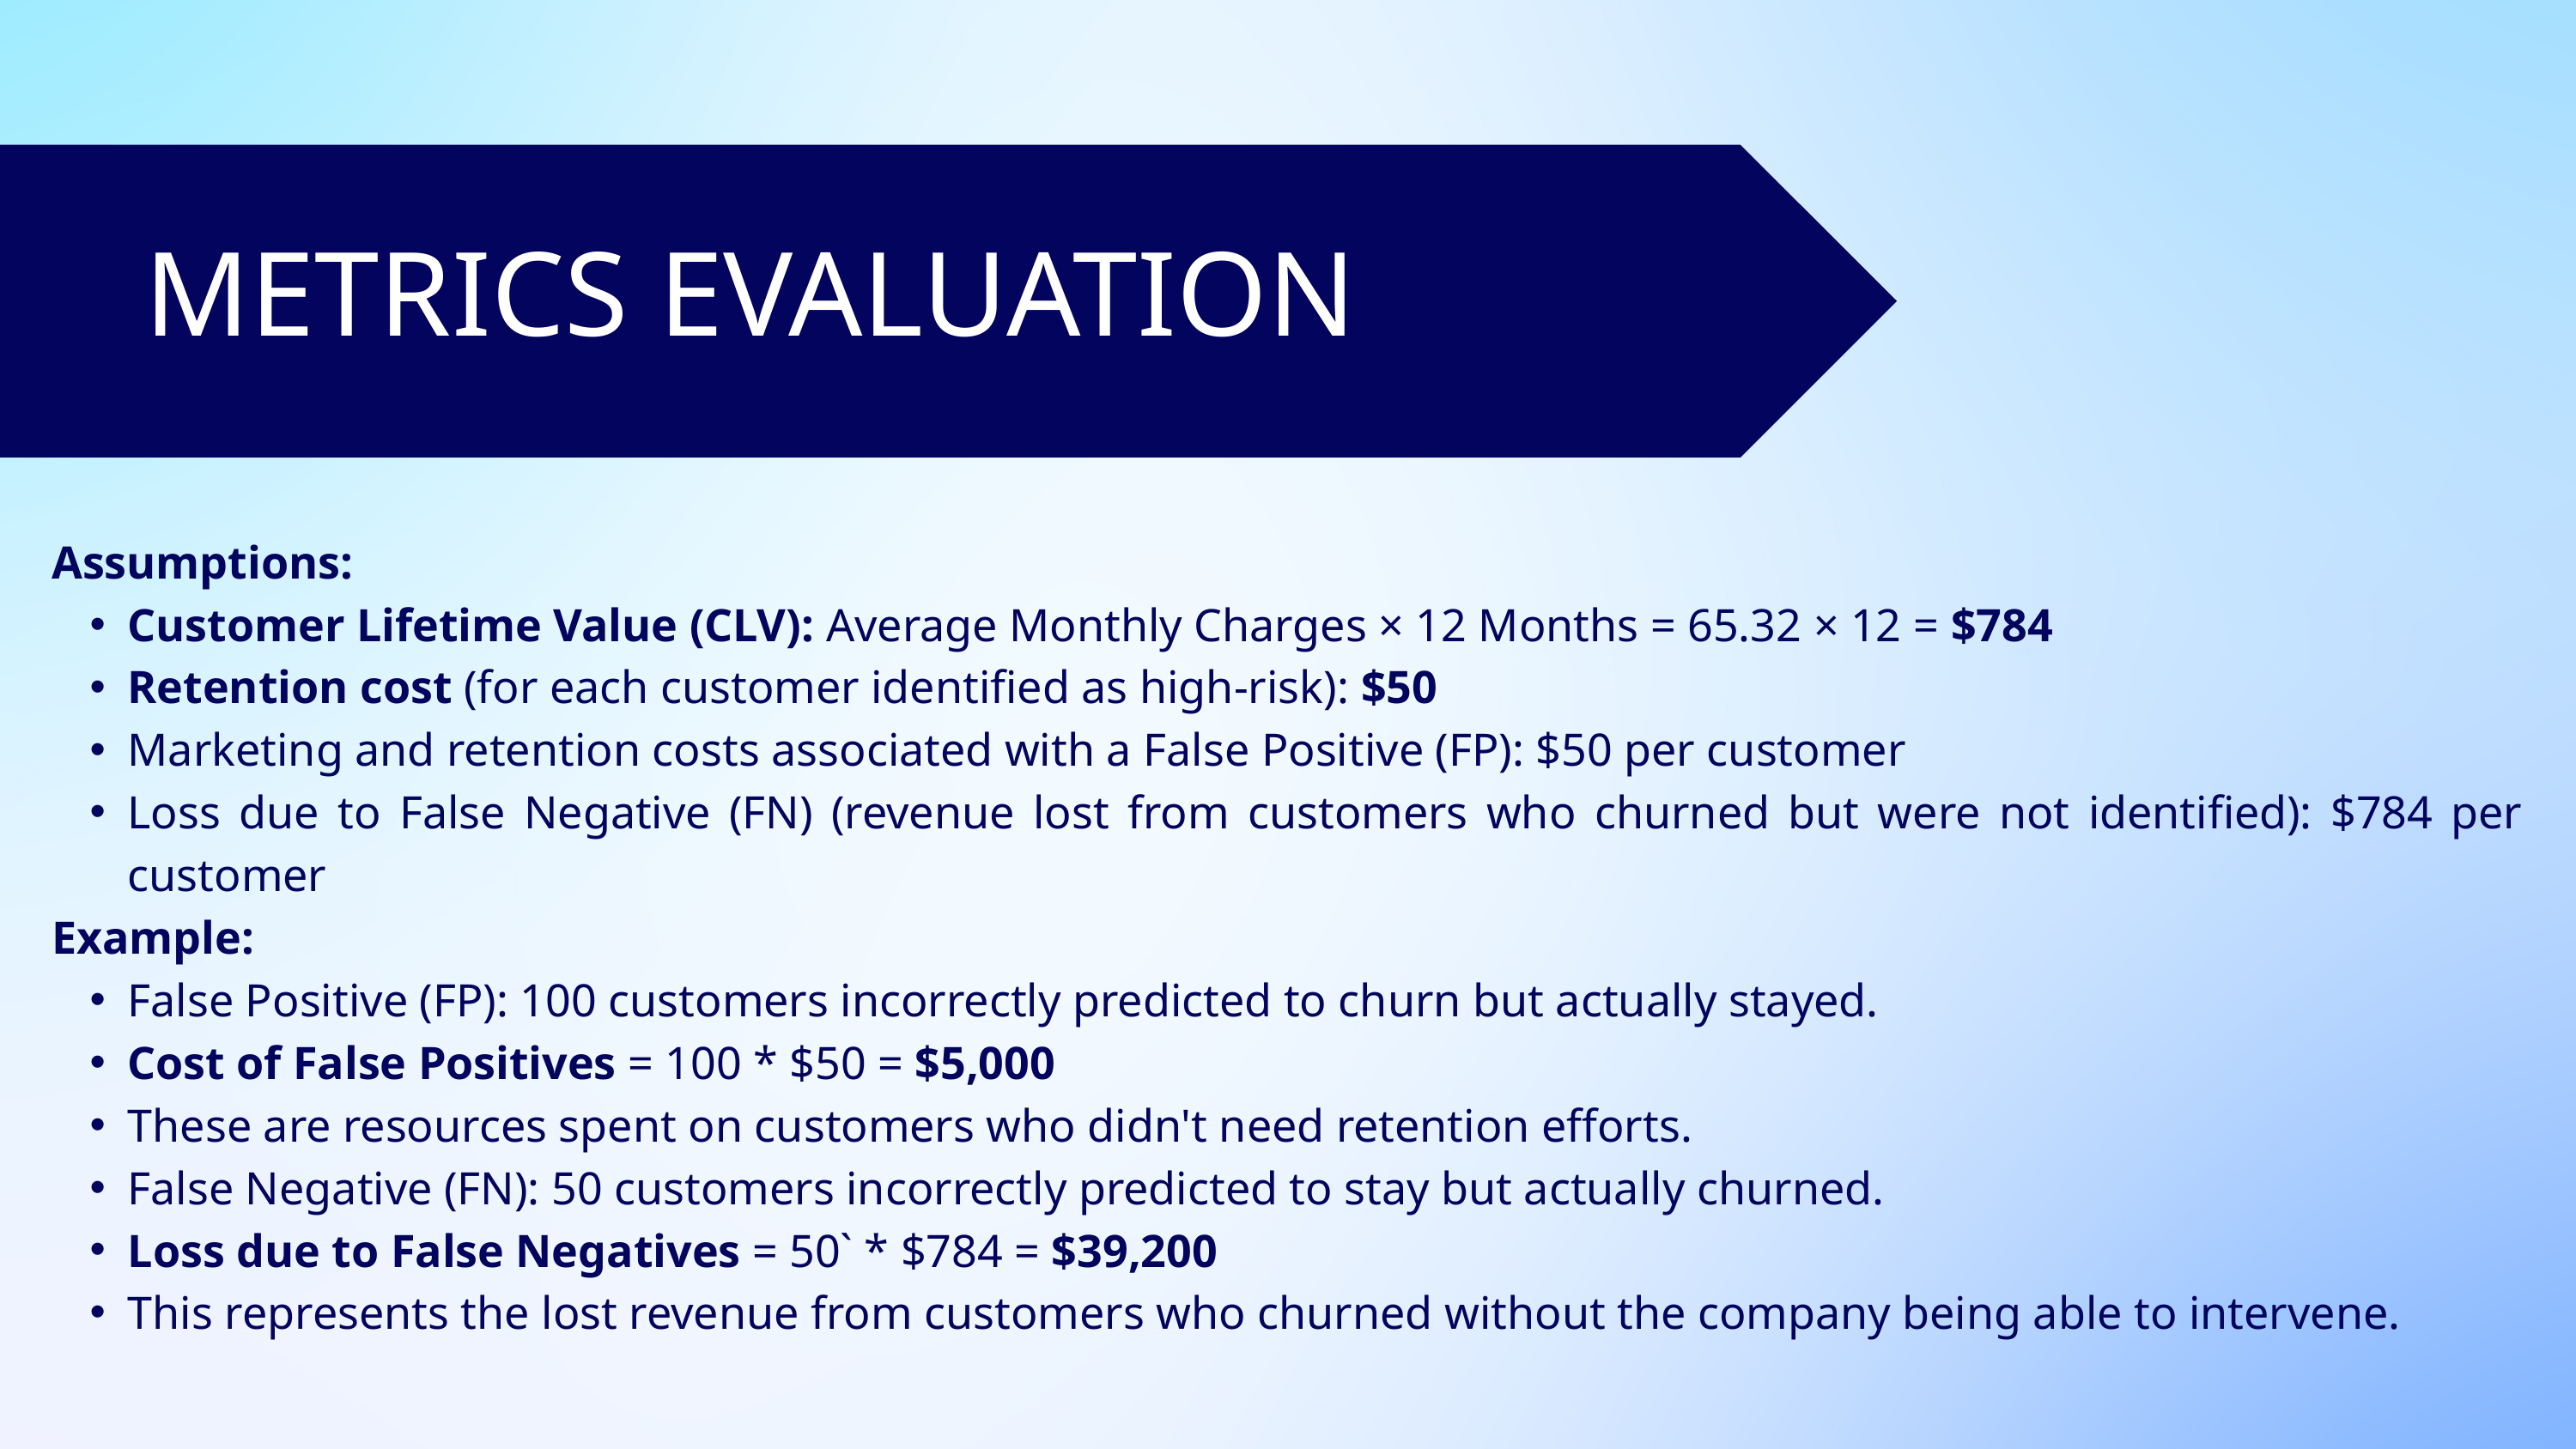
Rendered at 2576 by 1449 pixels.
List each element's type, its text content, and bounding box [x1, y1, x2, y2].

text_box [0, 0, 2576, 1449]
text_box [0, 144, 1898, 458]
text_box Assumptions: Customer Lifetime Value (CLV): Average Monthly Charges × 12 Months = 65.32 × 12 = $784 Retention cost (for each customer identified as high-risk): $50 Marketing and retention costs associated with a False Positive (FP): $50 per customer Loss due to False Negative (FN) (revenue lost from customers who churned but were not identified): $784 per customer Example: False Positive (FP): 100 customers incorrectly predicted to churn but actually stayed. Cost of False Positives = 100 * $50 = $5,000 These are resources spent on customers who didn't need retention efforts. False Negative (FN): 50 customers incorrectly predicted to stay but actually churned. Loss due to False Negatives = 50` * $784 = $39,200 This represents the lost revenue from customers who churned without the company being able to intervene. [52, 524, 2524, 1402]
